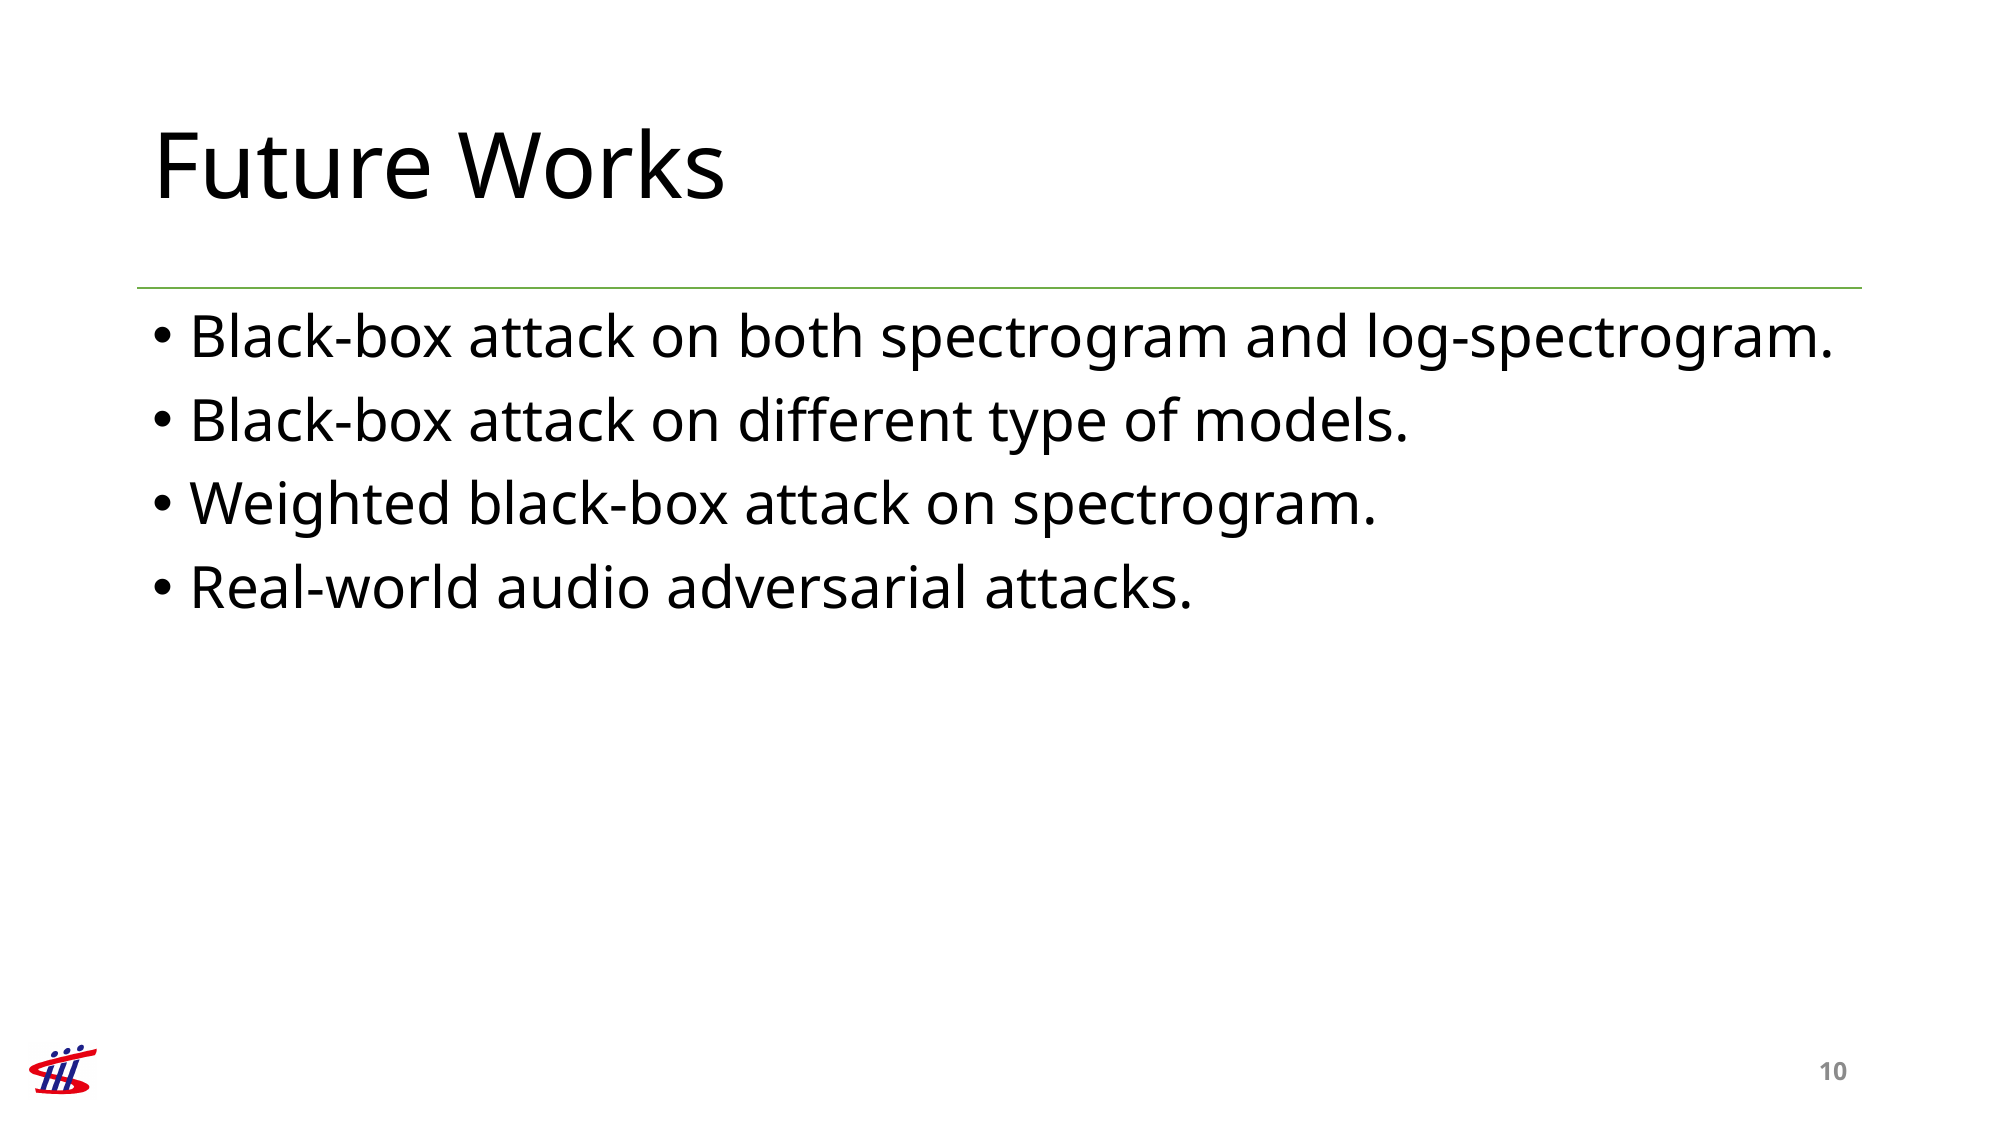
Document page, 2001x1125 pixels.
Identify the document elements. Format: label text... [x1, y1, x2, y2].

slide_number 10 [1412, 1042, 1863, 1103]
list Black-box attack on both spectrogram and log-spectrogram. Black-box attack on different type of models. Weighted black-box attack on spectrogram. Real-world audio adversarial attacks. [137, 299, 1863, 1014]
picture [28, 1042, 97, 1100]
title Future Works [137, 59, 1863, 278]
